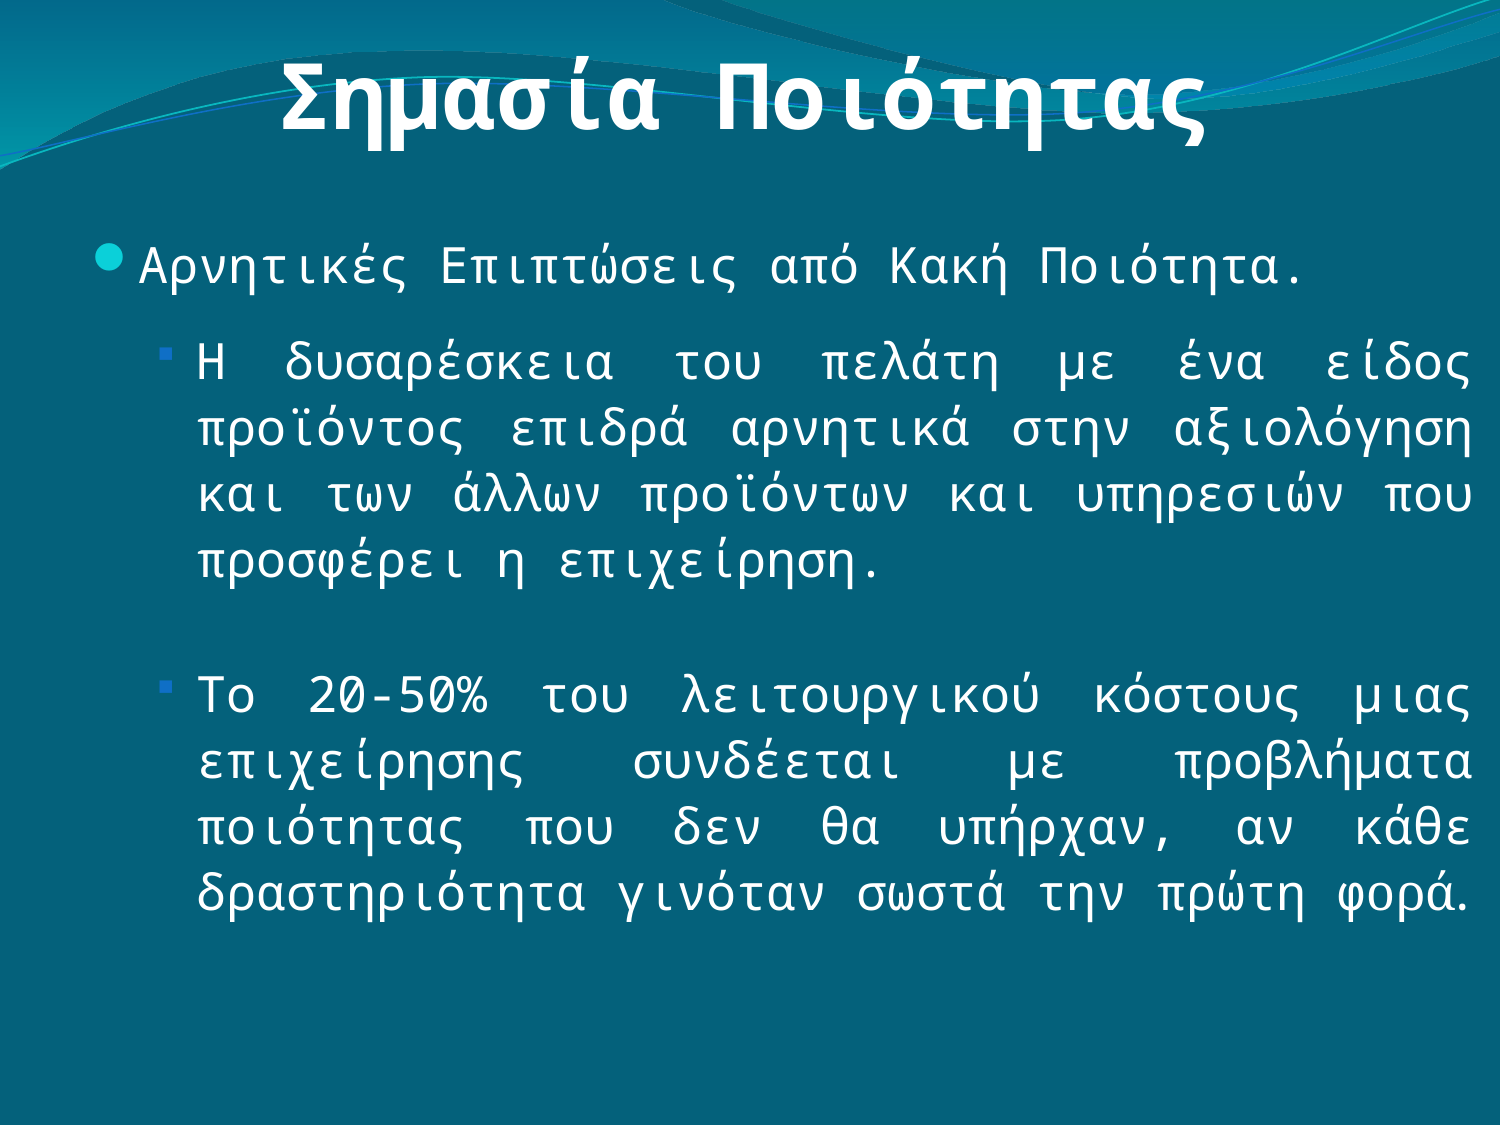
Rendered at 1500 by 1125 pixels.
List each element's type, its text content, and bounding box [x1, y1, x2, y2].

list Αρνητικές Επιπτώσεις από Κακή Ποιότητα. Η δυσαρέσκεια του πελάτη με ένα είδος προϊόντος επιδρά αρνητικά στην αξιολόγηση και των άλλων προϊόντων και υπηρεσιών που προσφέρει η επιχείρηση. Το 20-50% του λειτουργικού κόστους μιας επιχείρησης συνδέεται με προβλήματα ποιότητας που δεν θα υπήρχαν, αν κάθε δραστηριότητα γινόταν σωστά την πρώτη φορά. [76, 219, 1489, 1083]
text_box Σημασία Ποιότητας [0, 30, 1494, 156]
